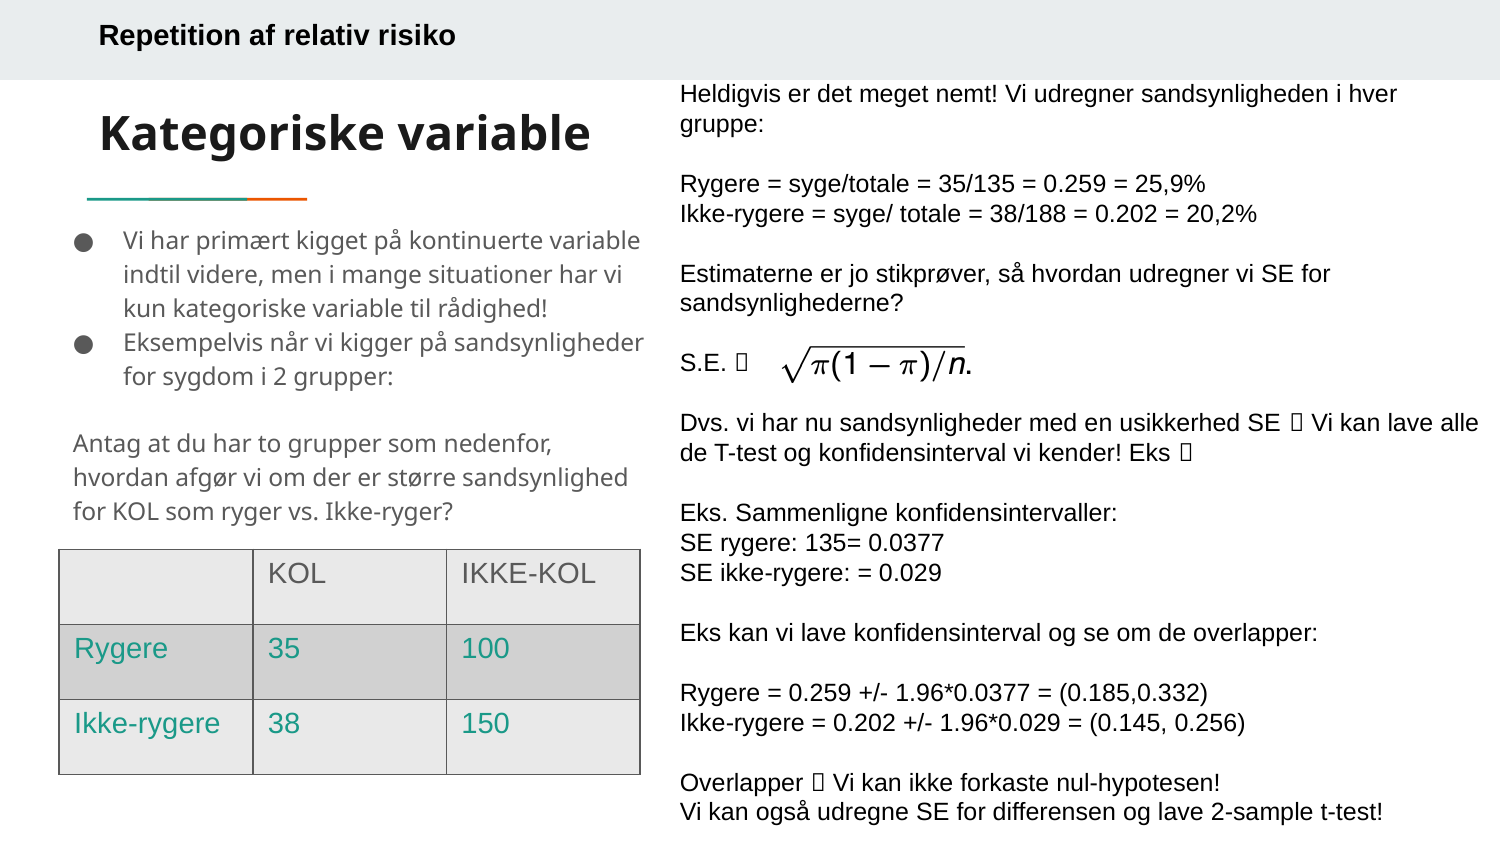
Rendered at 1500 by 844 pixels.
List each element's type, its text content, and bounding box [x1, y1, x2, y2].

picture [777, 330, 995, 400]
table_cell 38 [254, 700, 446, 774]
title Kategoriske variable [83, 87, 1346, 176]
table_cell Rygere [60, 625, 252, 699]
table_cell 100 [447, 625, 639, 699]
list Vi har primært kigget på kontinuerte variable indtil videre, men i mange situationer har vi kun kategoriske variable til rådighed! Eksempelvis når vi kigger på sandsynligheder for sygdom i 2 grupper: Antag at du har to grupper som nedenfor, hvordan afgør vi om der er større sandsynlighed for KOL som ryger vs. Ikke-ryger? [34, 206, 666, 578]
table_header IKKE-KOL [447, 550, 639, 624]
table_header KOL [254, 550, 446, 624]
table_header [60, 550, 252, 624]
text_box Repetition af relativ risiko [83, 8, 838, 59]
table_cell 150 [447, 700, 639, 774]
table_cell Ikke-rygere [60, 700, 252, 774]
table_cell 35 [254, 625, 446, 699]
